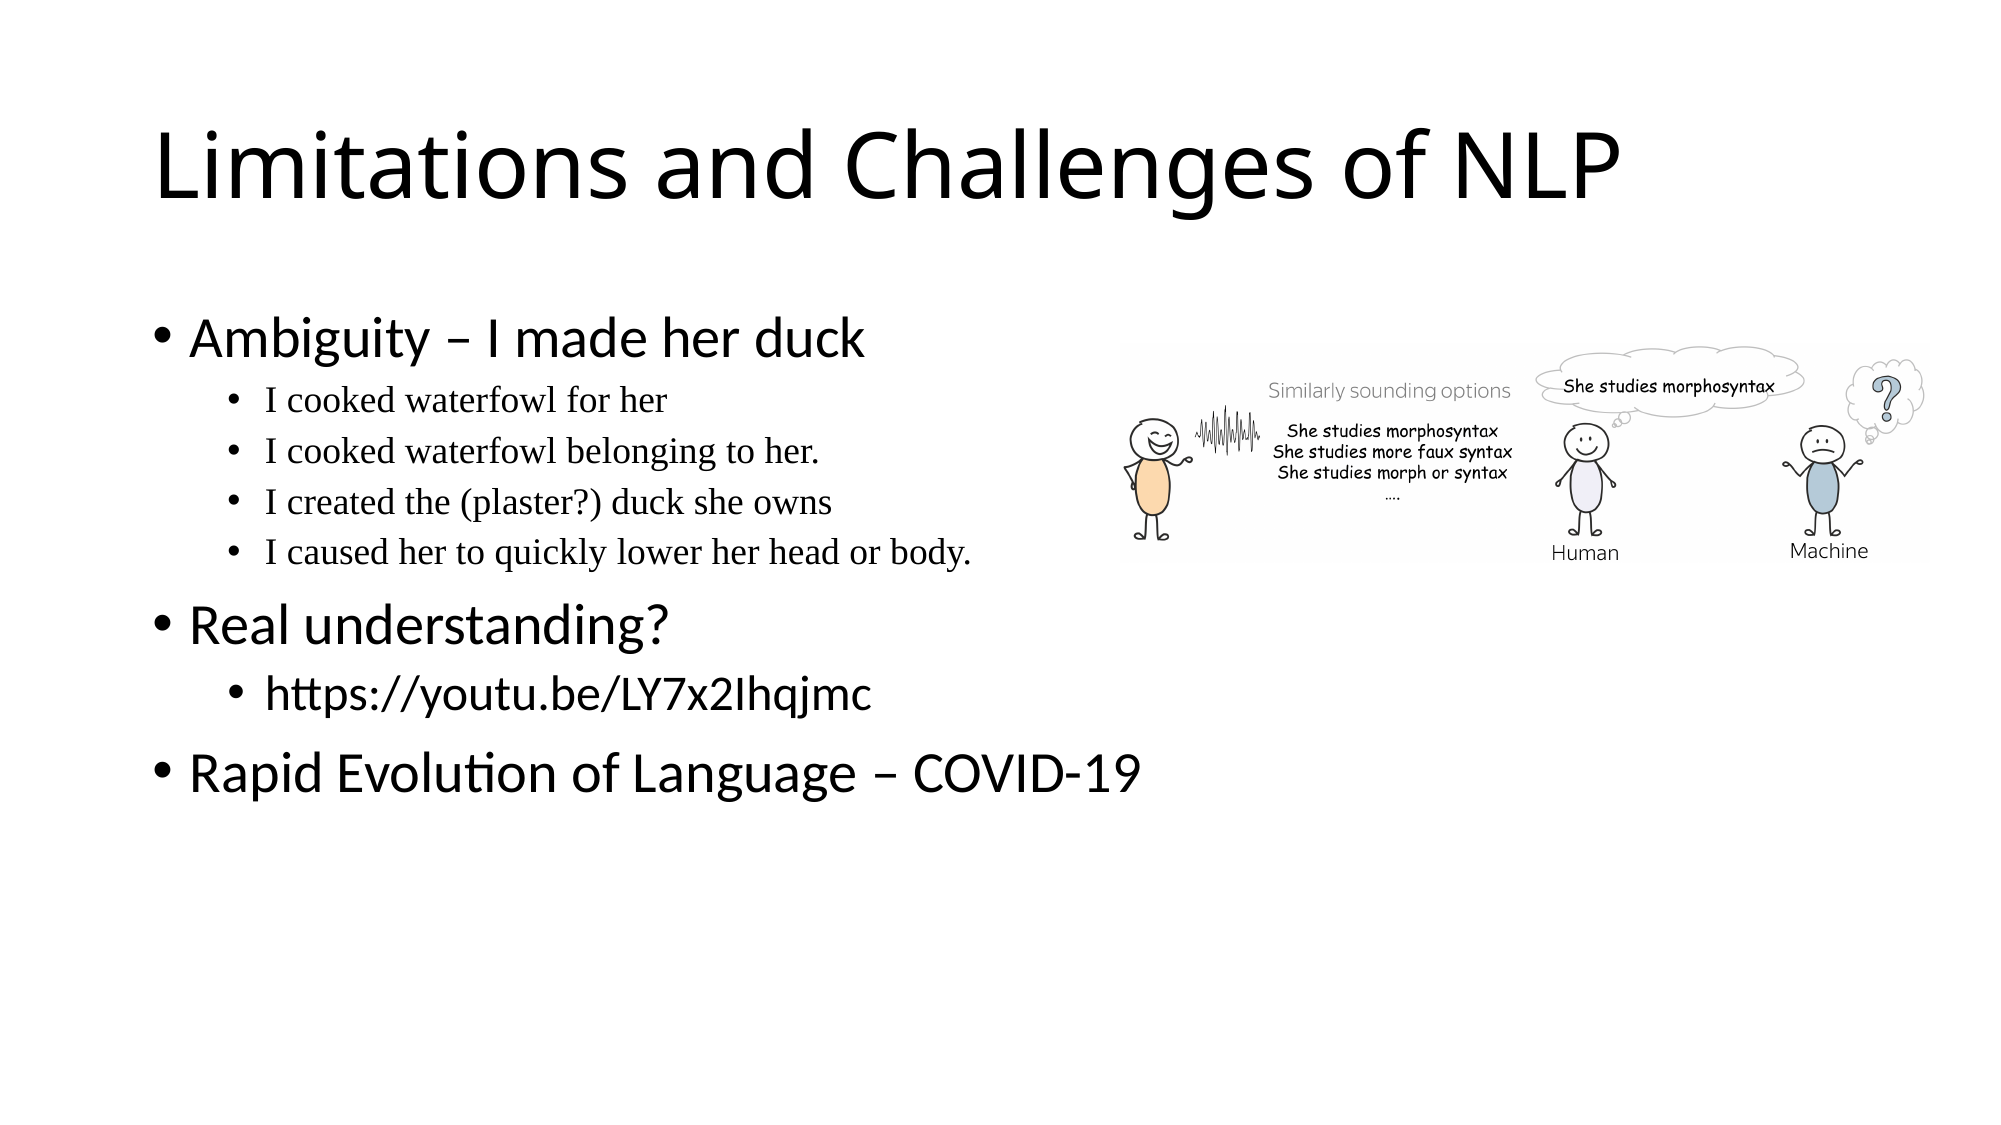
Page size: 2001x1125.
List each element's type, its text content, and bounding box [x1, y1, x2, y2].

list Ambiguity – I made her duck I cooked waterfowl for her I cooked waterfowl belonging to her. I created the (plaster?) duck she owns I caused her to quickly lower her head or body. Real understanding? https://youtu.be/LY7x2Ihqjmc Rapid Evolution of Language – COVID-19 [137, 299, 1863, 1014]
picture [1120, 343, 1930, 563]
title Limitations and Challenges of NLP [137, 59, 1863, 278]
